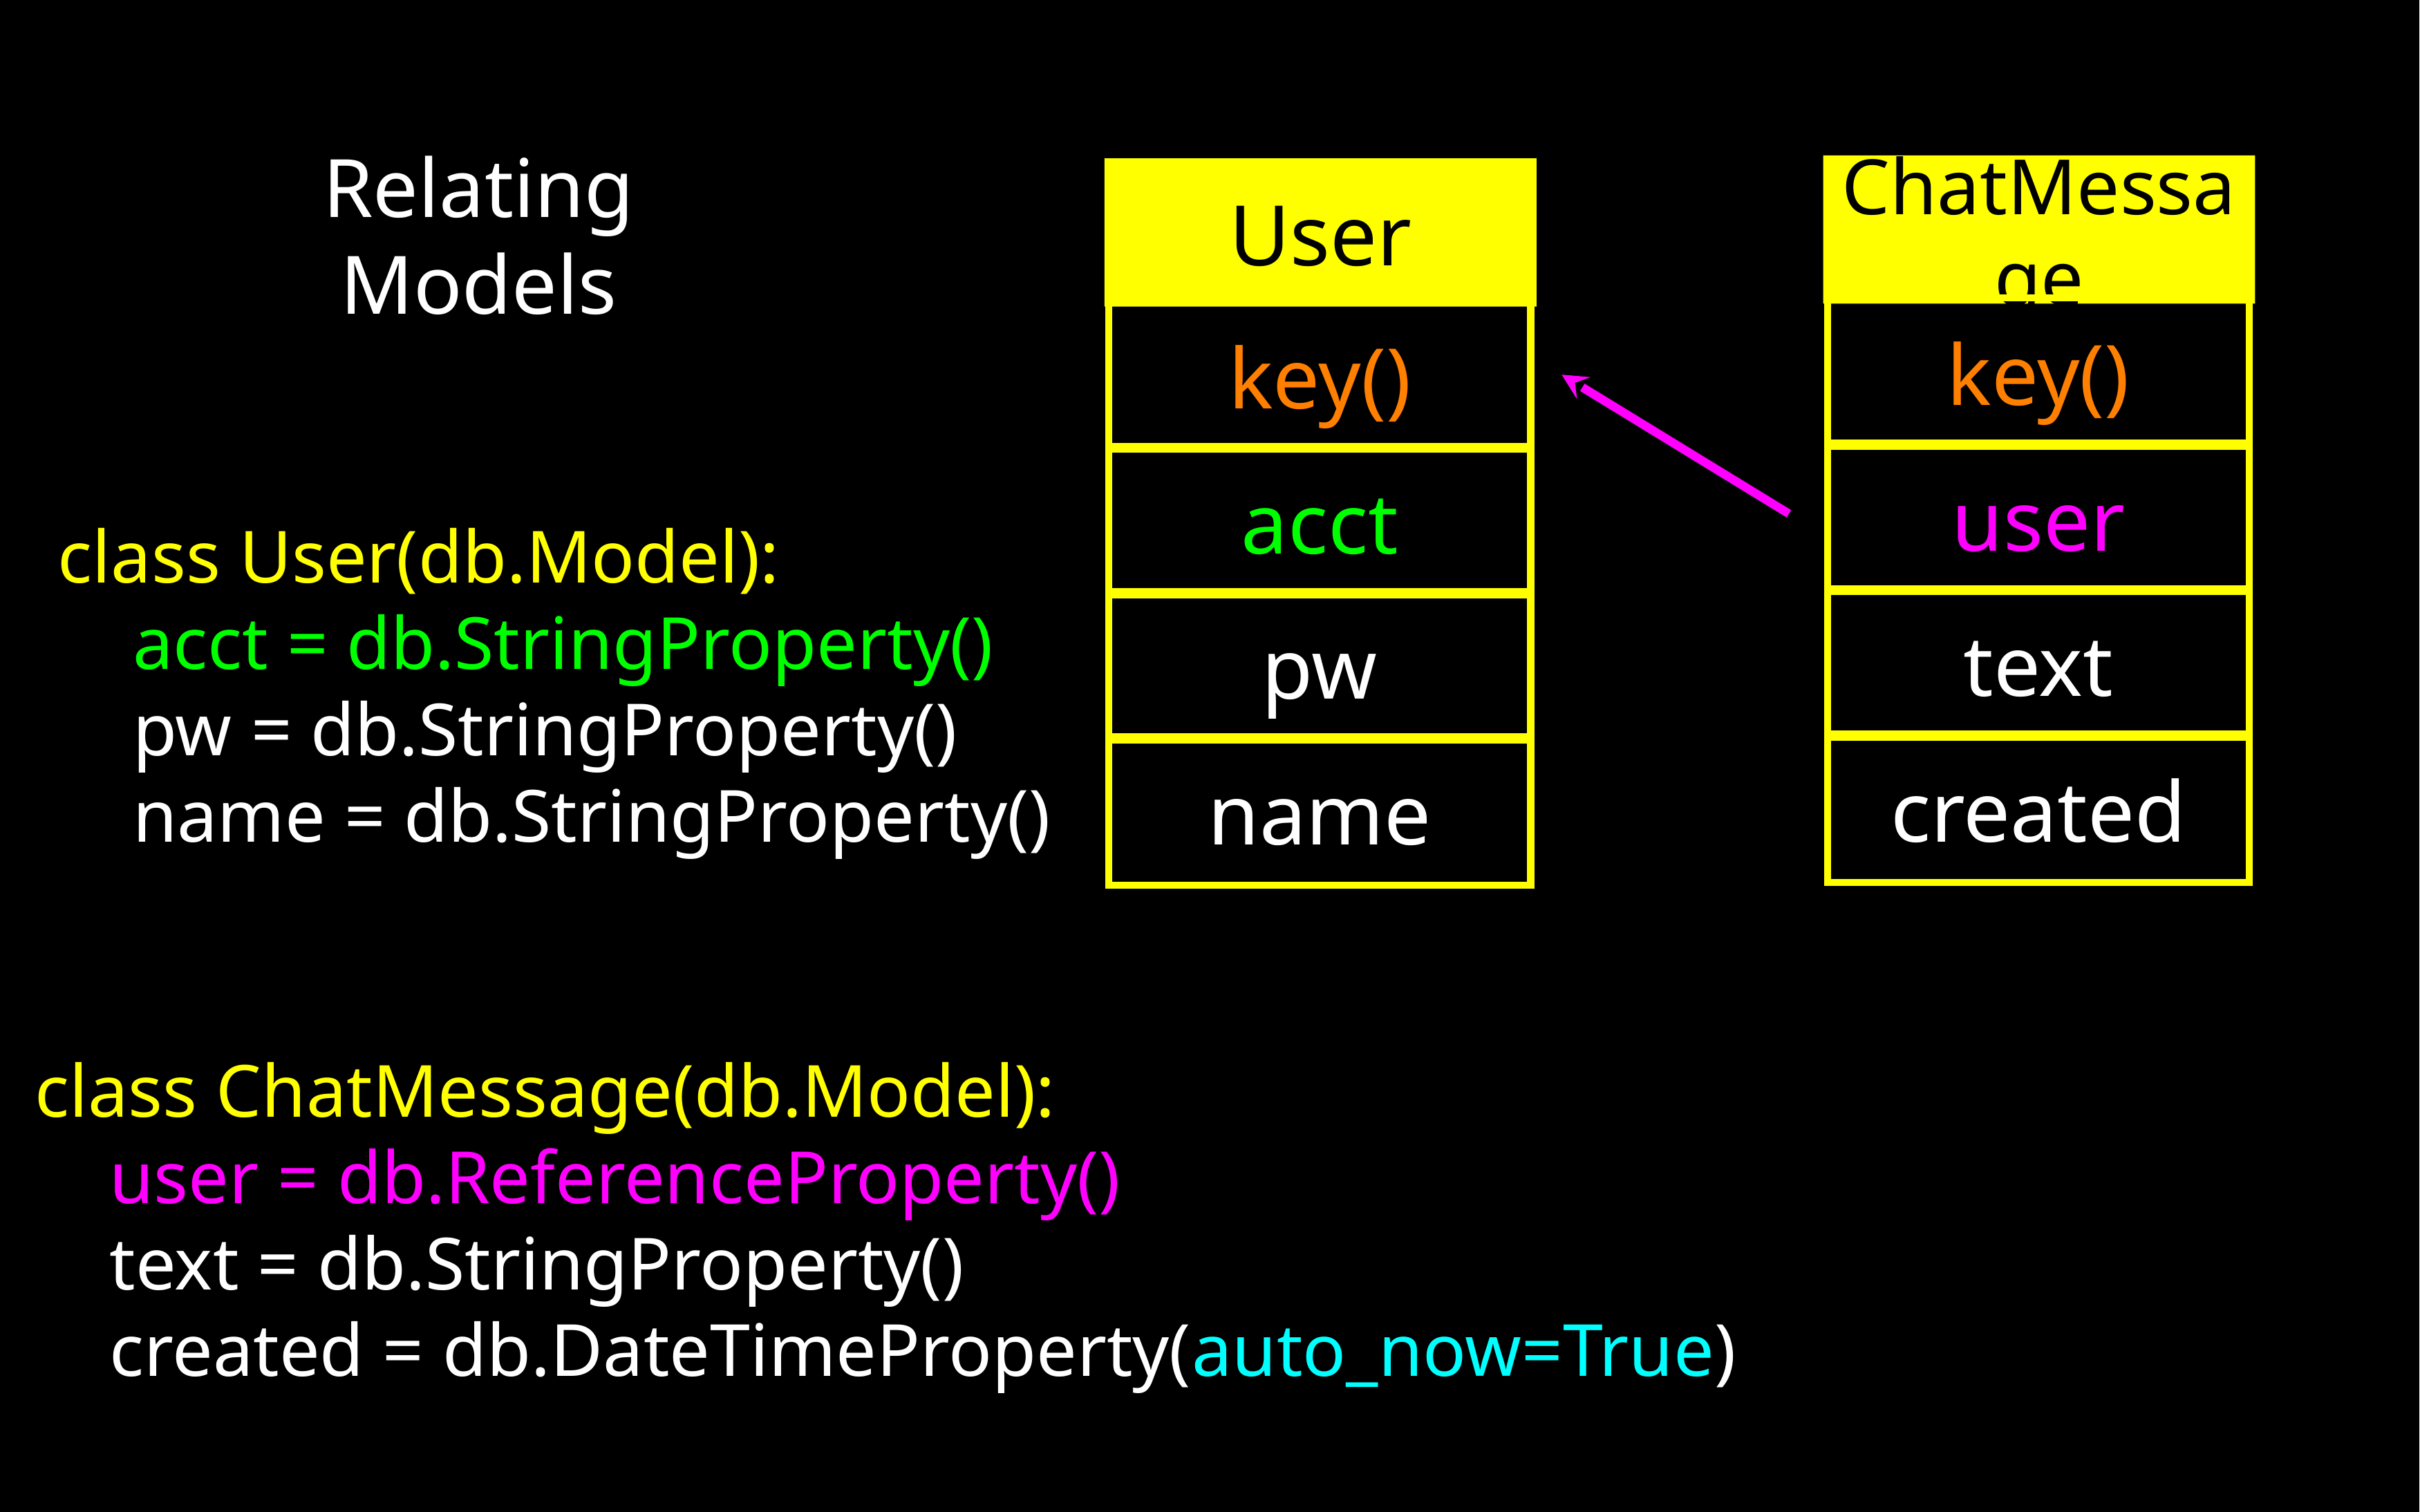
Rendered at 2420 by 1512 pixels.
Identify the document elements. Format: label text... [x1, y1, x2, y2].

text_box ChatMessage [1823, 155, 2255, 304]
text_box [1561, 375, 1572, 383]
text_box created [1827, 734, 2250, 883]
text_box key() [1109, 301, 1531, 449]
text_box pw [1109, 592, 1531, 737]
text_box class ChatMessage(db.Model): user = db.ReferenceProperty() text = db.StringProperty() created = db.DateTimeProperty(auto_now=True) [35, 1045, 1736, 1391]
text_box Relating Models [282, 135, 675, 332]
text_box text [1827, 589, 2250, 734]
text_box name [1109, 737, 1531, 886]
text_box user [1827, 446, 2250, 589]
text_box key() [1827, 298, 2250, 446]
text_box class User(db.Model): acct = db.StringProperty() pw = db.StringProperty() name = db.StringProperty() [57, 511, 1051, 943]
text_box User [1104, 158, 1537, 307]
text_box acct [1109, 449, 1531, 592]
